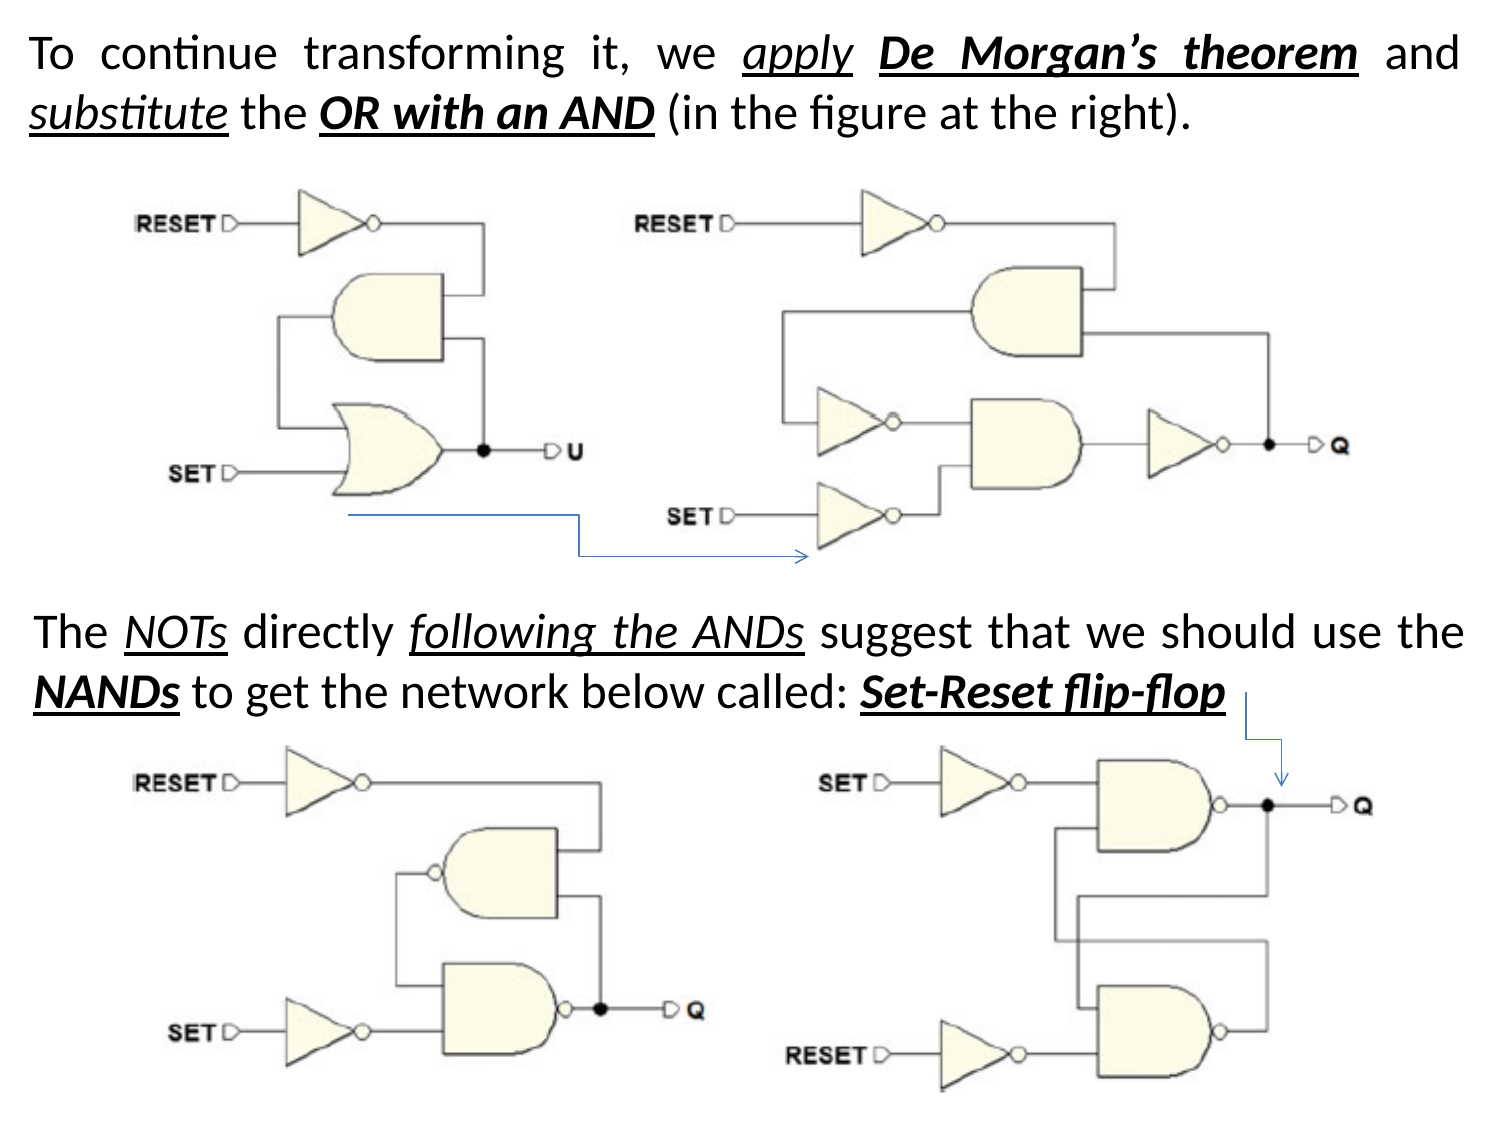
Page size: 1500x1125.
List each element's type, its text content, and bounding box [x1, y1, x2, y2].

picture [120, 735, 1382, 1097]
text_box The NOTs directly following the ANDs suggest that we should use the NANDs to get the network below called: Set-Reset flip-flop [18, 591, 1481, 727]
picture [120, 172, 1369, 557]
text_box To continue transforming it, we apply De Morgan’s theorem and substitute the OR with an AND (in the figure at the right). [13, 12, 1476, 148]
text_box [348, 514, 810, 557]
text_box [1216, 721, 1312, 758]
